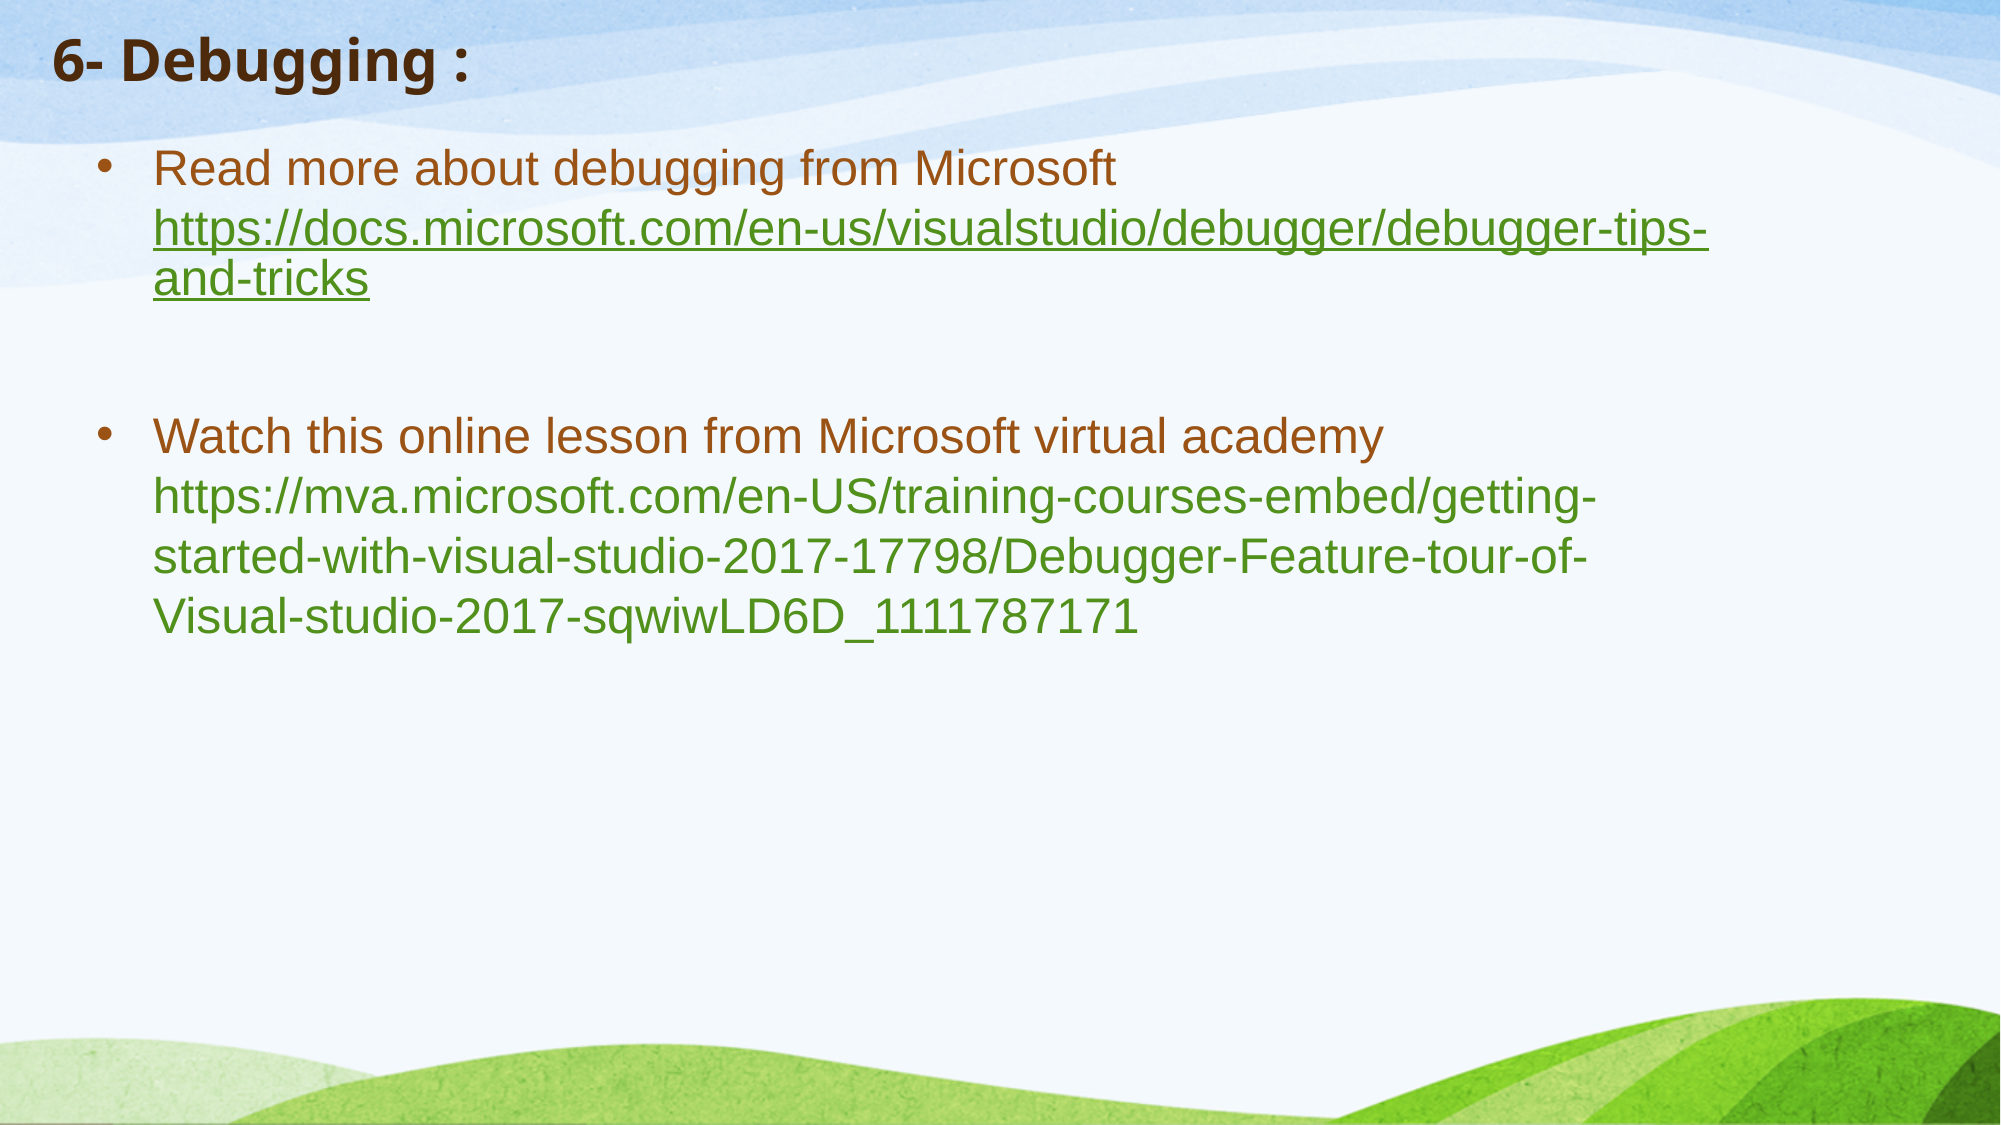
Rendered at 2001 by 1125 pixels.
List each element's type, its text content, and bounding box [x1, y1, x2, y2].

list Read more about debugging from Microsoft https://docs.microsoft.com/en-us/visualstudio/debugger/debugger-tips-and-tricks Watch this online lesson from Microsoft virtual academy https://mva.microsoft.com/en-US/training-courses-embed/getting-started-with-visual-studio-2017-17798/Debugger-Feature-tour-of-Visual-studio-2017-sqwiwLD6D_1111787171 [80, 128, 1731, 822]
picture [0, 0, 2001, 1125]
title 6- Debugging : [37, 14, 1688, 103]
